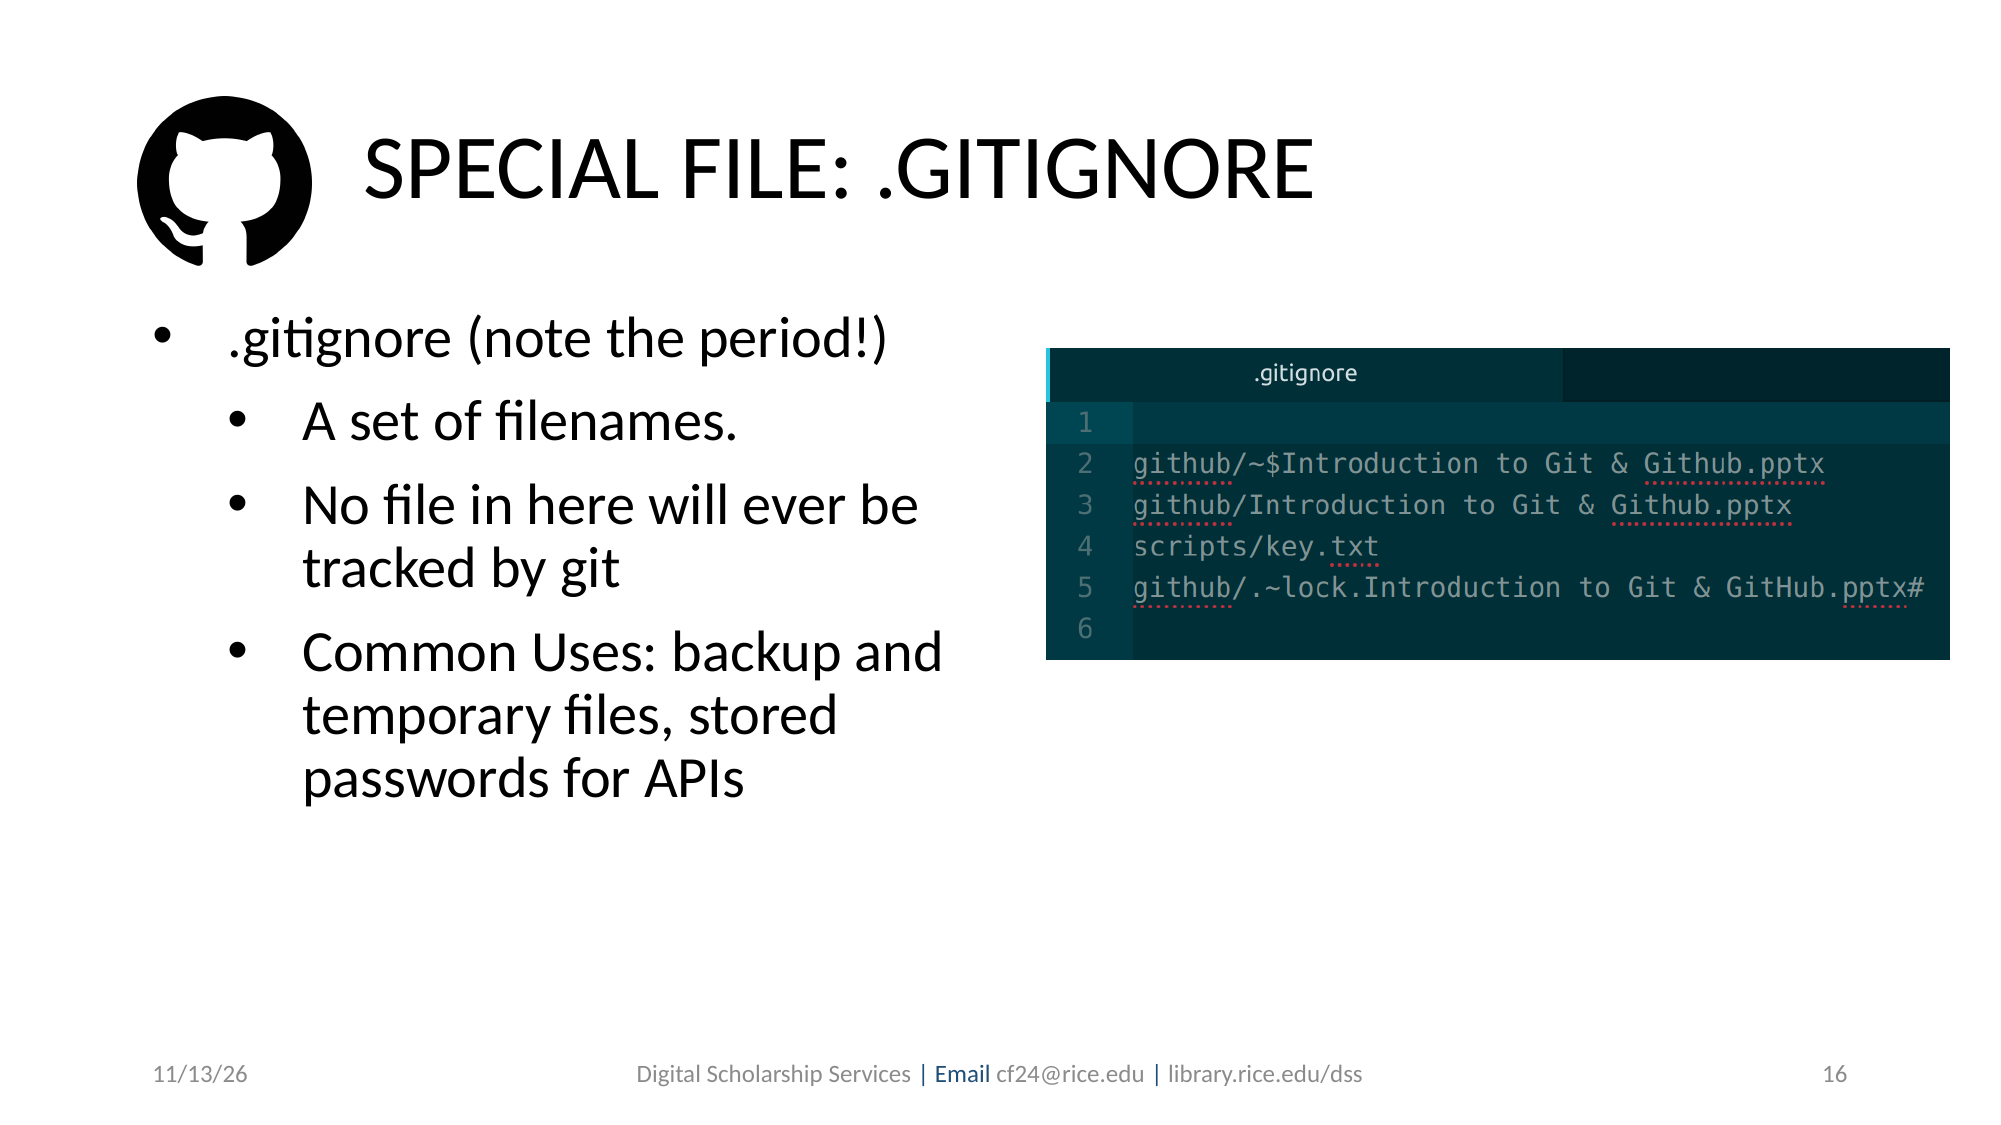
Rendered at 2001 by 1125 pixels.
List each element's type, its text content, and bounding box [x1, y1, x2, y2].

text_box SPECIAL FILE: .GITIGNORE [348, 59, 1863, 278]
text_box 9/29/2019 [137, 1042, 587, 1103]
picture [1046, 348, 1951, 661]
text_box .gitignore (note the period!) A set of filenames. No file in here will ever be tracked by git Common Uses: backup and temporary files, stored passwords for APIs [137, 299, 977, 1014]
text_box 16 [1413, 1042, 1863, 1103]
text_box Digital Scholarship Services | Email cf24@rice.edu | library.rice.edu/dss [587, 1042, 1413, 1103]
picture [137, 96, 312, 270]
